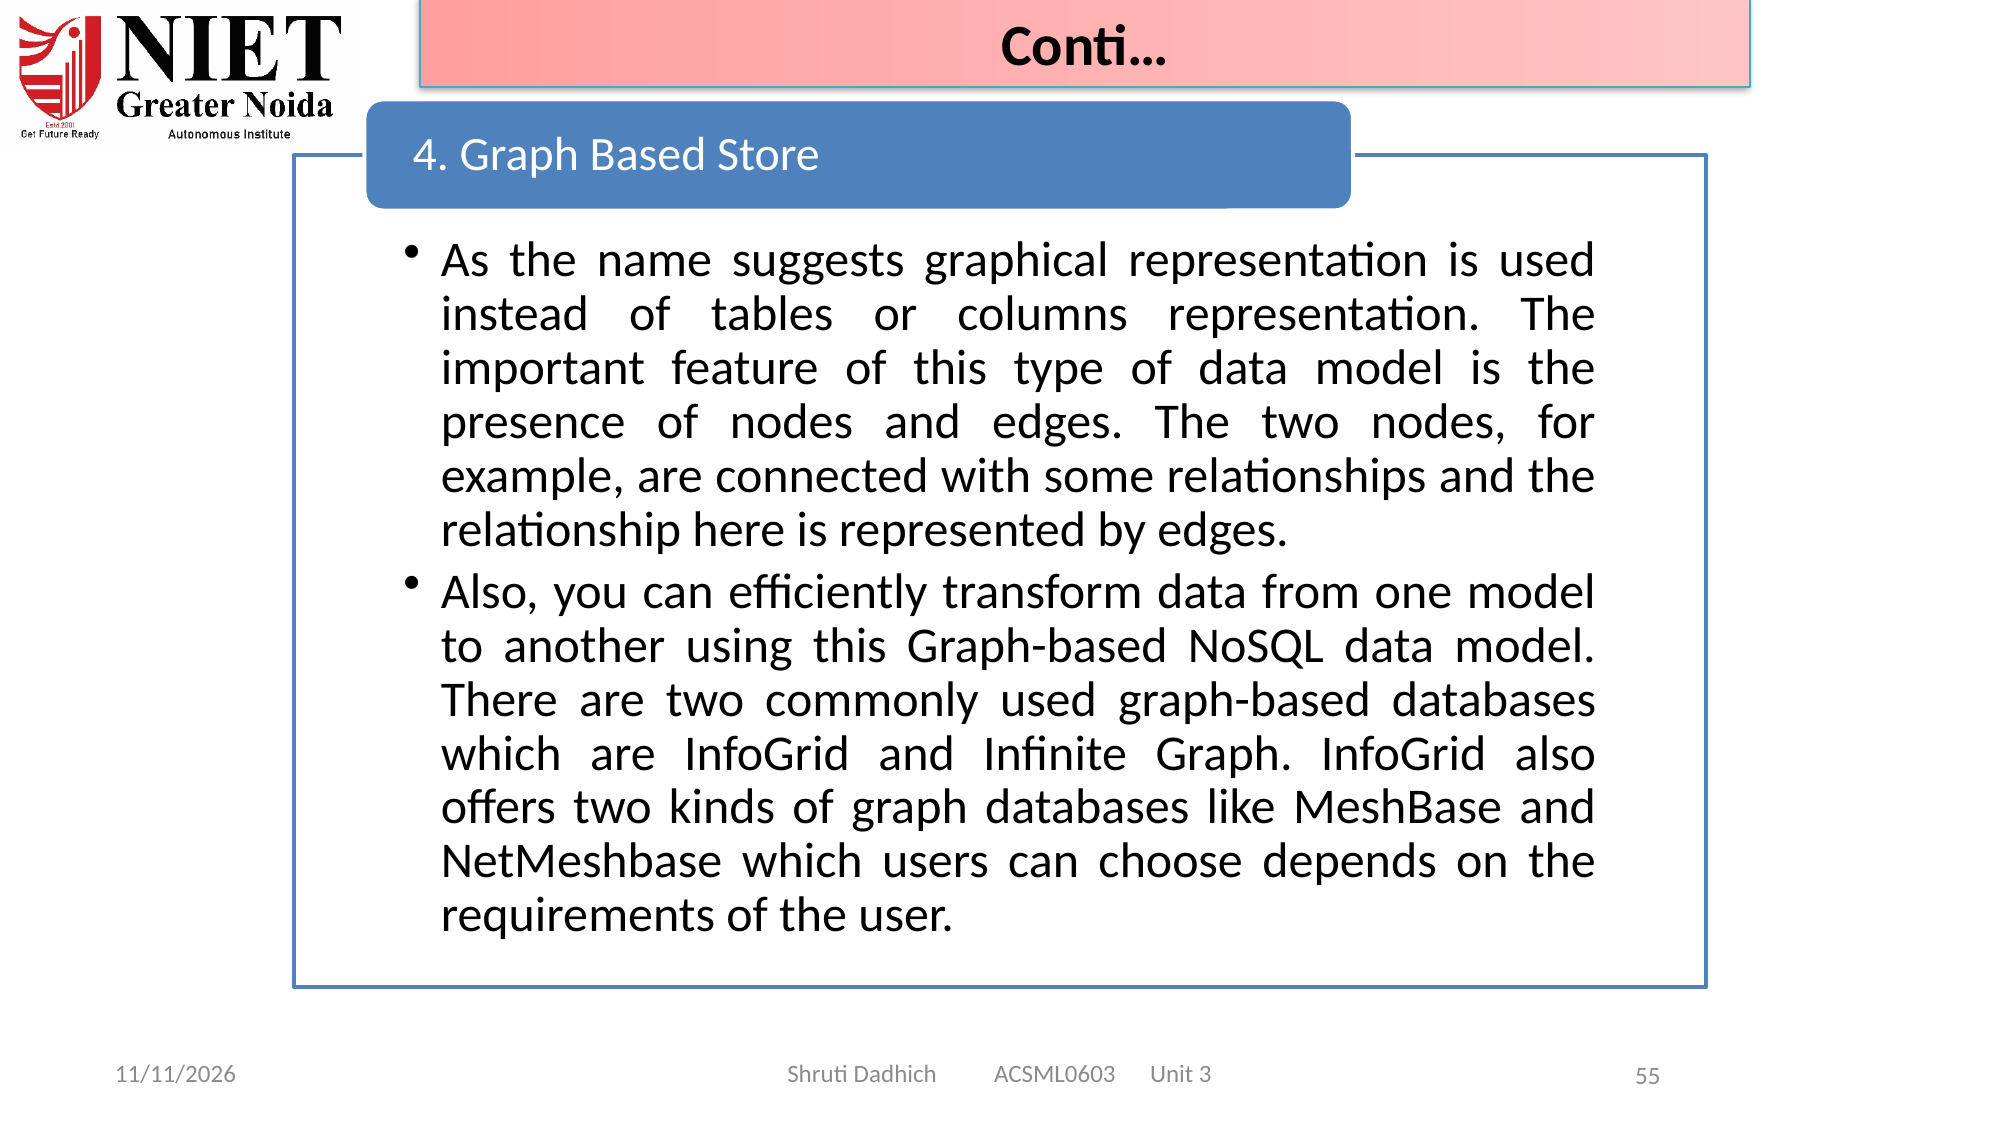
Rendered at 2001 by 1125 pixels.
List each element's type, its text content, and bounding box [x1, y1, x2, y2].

footer Shruti Dadhich ACSML0603 Unit 3 [683, 1042, 1317, 1103]
text_box Conti… [419, 0, 1751, 88]
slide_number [99, 1042, 567, 1103]
slide_number 55 [1325, 1044, 1676, 1105]
picture [0, 0, 362, 156]
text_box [293, 92, 1707, 994]
